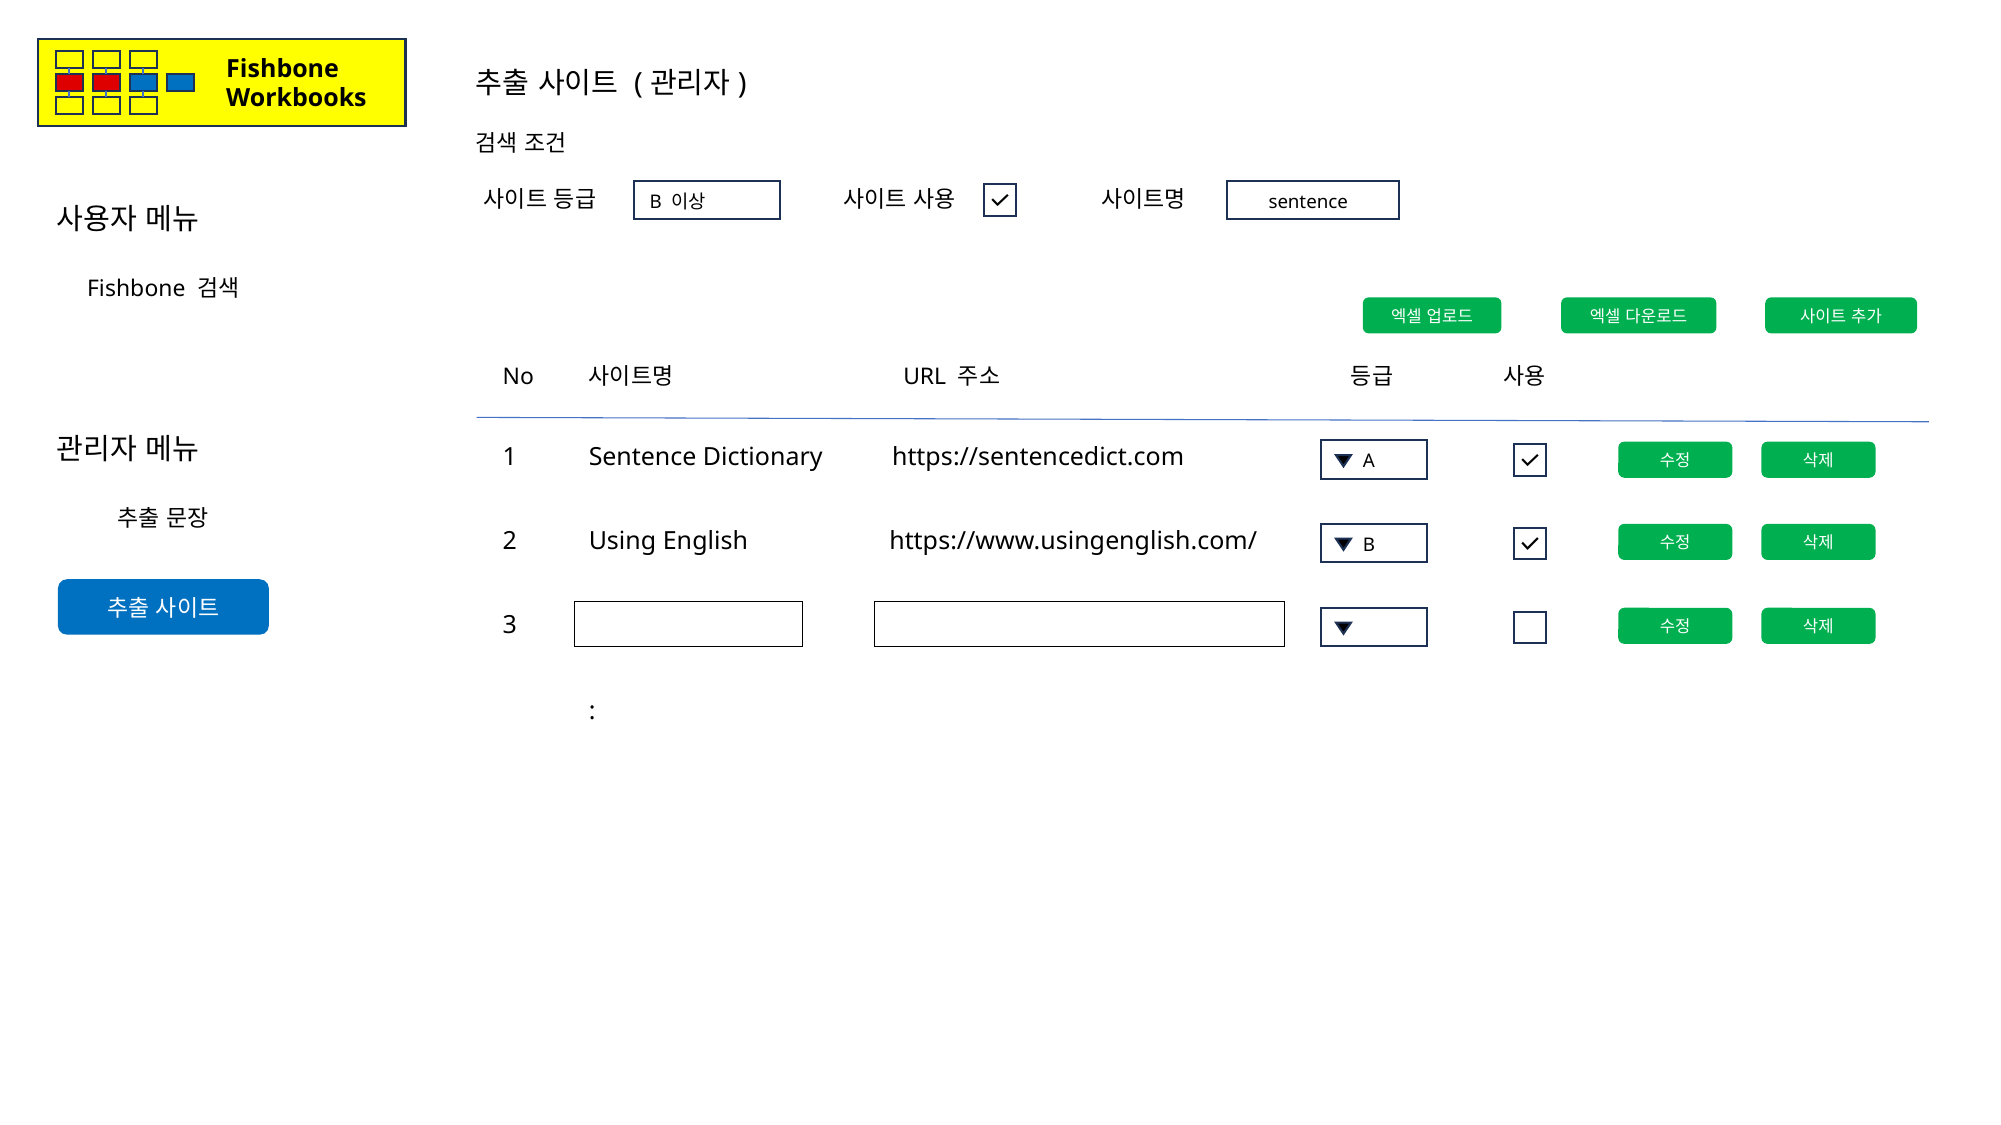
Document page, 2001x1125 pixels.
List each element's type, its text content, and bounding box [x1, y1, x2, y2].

text_box [633, 180, 781, 220]
text_box [1334, 621, 1353, 636]
text_box [1320, 439, 1428, 480]
text_box 관리자 메뉴 [41, 422, 280, 473]
text_box [1320, 523, 1428, 563]
text_box [574, 601, 803, 647]
text_box [874, 601, 1285, 647]
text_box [37, 38, 406, 127]
text_box B [1362, 532, 1489, 555]
text_box 사이트 사용 [828, 176, 1046, 220]
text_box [1513, 527, 1547, 560]
text_box Sentence Dictionary [574, 433, 877, 478]
text_box 등급 [1336, 353, 1434, 397]
text_box https://sentencedict.com [877, 433, 1234, 478]
text_box B 이상 [649, 189, 776, 212]
text_box 검색 조건 [460, 121, 656, 164]
text_box URL 주소 [888, 353, 1084, 397]
text_box [1334, 454, 1353, 469]
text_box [983, 184, 1017, 216]
text_box 삭제 [1760, 606, 1877, 645]
text_box 사이트 등급 [469, 176, 664, 220]
text_box [1226, 180, 1400, 220]
text_box 수정 [1617, 522, 1734, 561]
text_box [1513, 611, 1547, 644]
text_box A [1362, 448, 1489, 472]
text_box 추출 사이트 (관리자) [460, 57, 803, 107]
text_box 사용자 메뉴 [41, 192, 280, 243]
text_box Using English [574, 517, 803, 562]
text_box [1513, 444, 1547, 476]
text_box 사이트 추가 [1764, 296, 1919, 335]
text_box 사이트명 [1086, 176, 1282, 220]
text_box 엑셀 업로드 [1361, 296, 1503, 335]
text_box 엑셀 다운로드 [1559, 296, 1718, 335]
text_box : [574, 686, 1145, 732]
text_box sentence [1268, 189, 1395, 212]
text_box Fishbone 검색 [56, 258, 270, 317]
text_box 삭제 [1760, 440, 1877, 479]
text_box 사용 [1488, 353, 1580, 397]
text_box 3 [487, 601, 557, 646]
text_box 수정 [1617, 606, 1734, 645]
text_box 삭제 [1760, 522, 1877, 561]
text_box https://www.usingenglish.com/ [874, 517, 1285, 562]
text_box No [488, 353, 575, 397]
text_box 2 [487, 517, 557, 562]
text_box 사이트명 [575, 353, 769, 397]
text_box [1334, 537, 1353, 552]
text_box 추출 문장 [56, 487, 270, 546]
text_box 1 [487, 433, 557, 478]
text_box 추출 사이트 [56, 578, 270, 636]
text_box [476, 417, 1929, 422]
text_box 수정 [1617, 440, 1734, 479]
text_box [1320, 607, 1428, 647]
